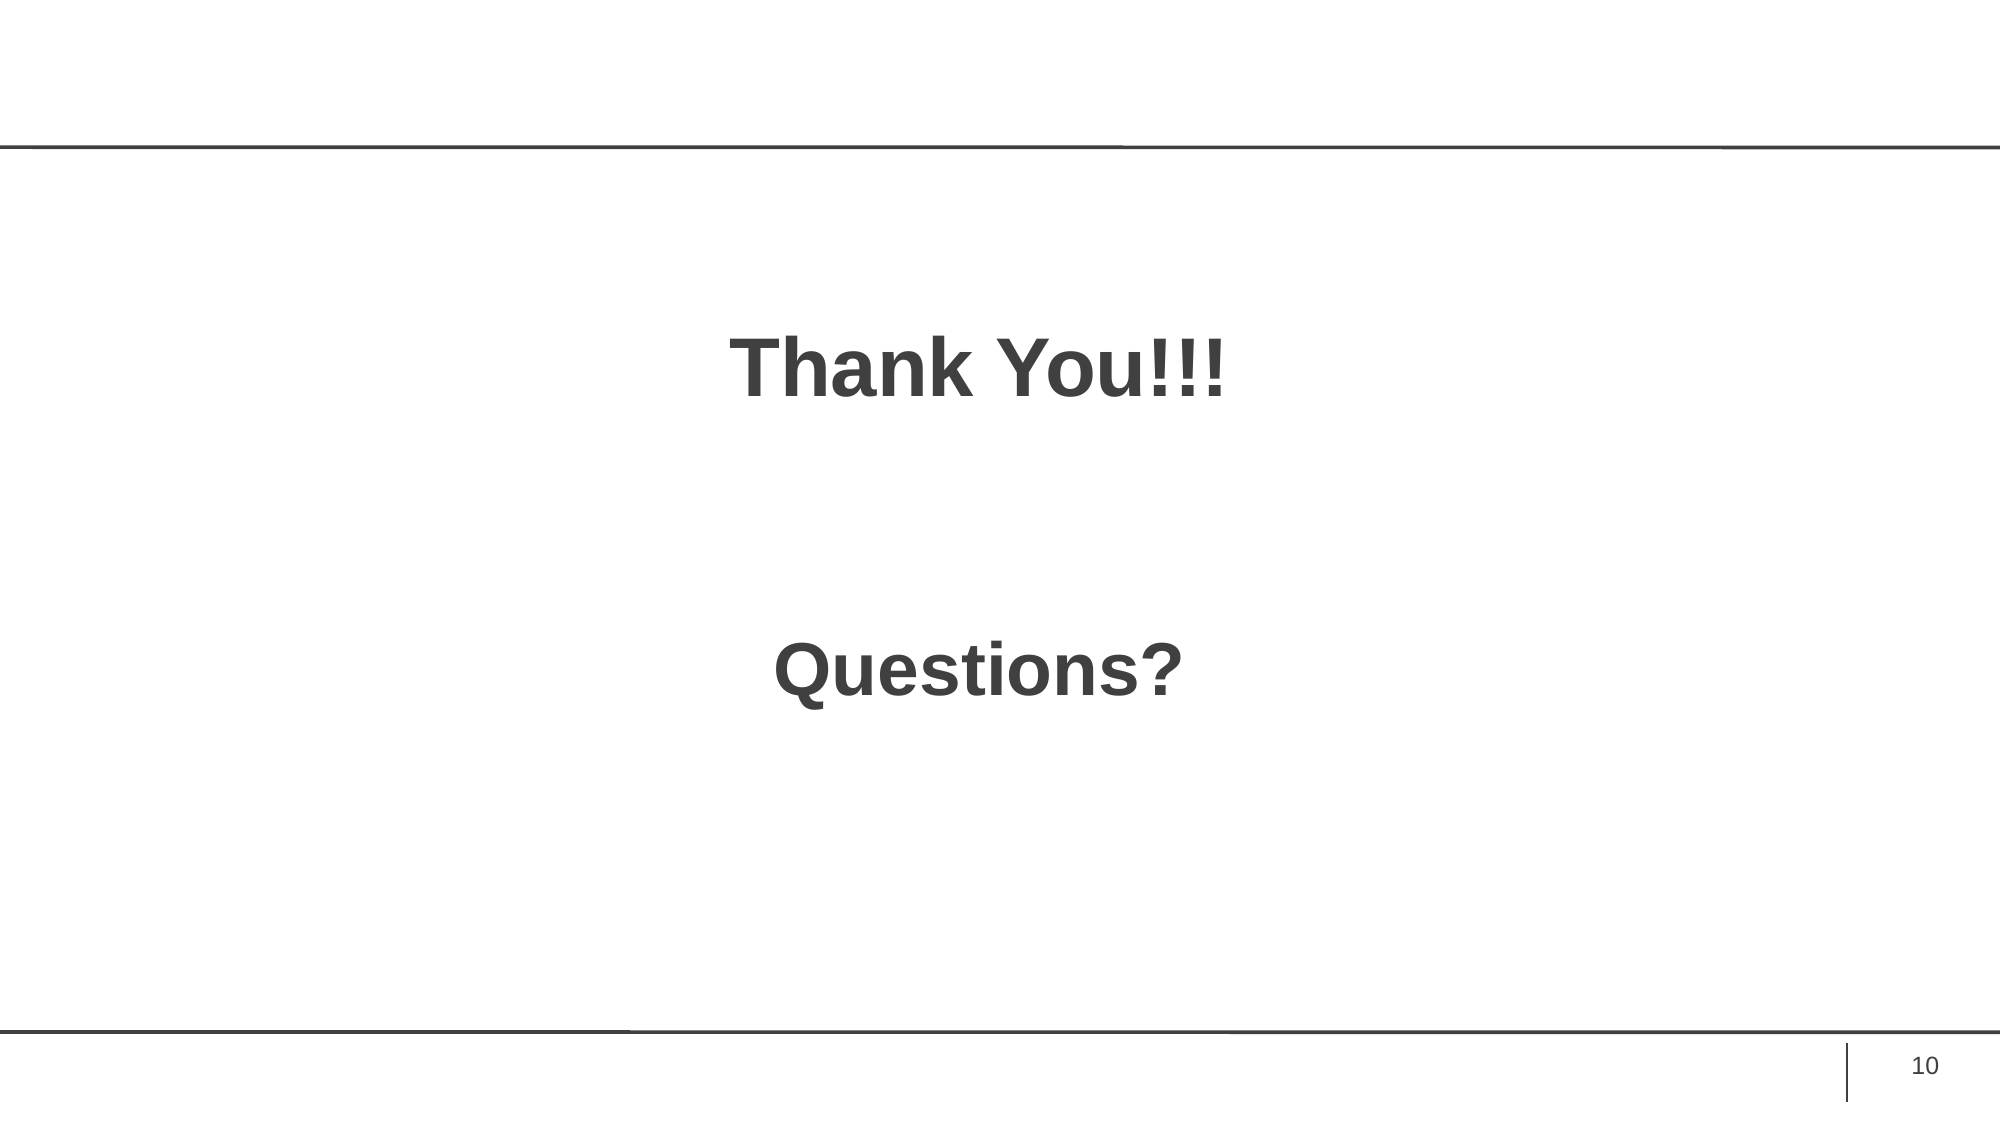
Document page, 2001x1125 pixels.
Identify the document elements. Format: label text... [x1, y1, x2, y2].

text_box Thank You!!! Questions? [36, 126, 1924, 720]
text_box 10 [1896, 1042, 1960, 1088]
